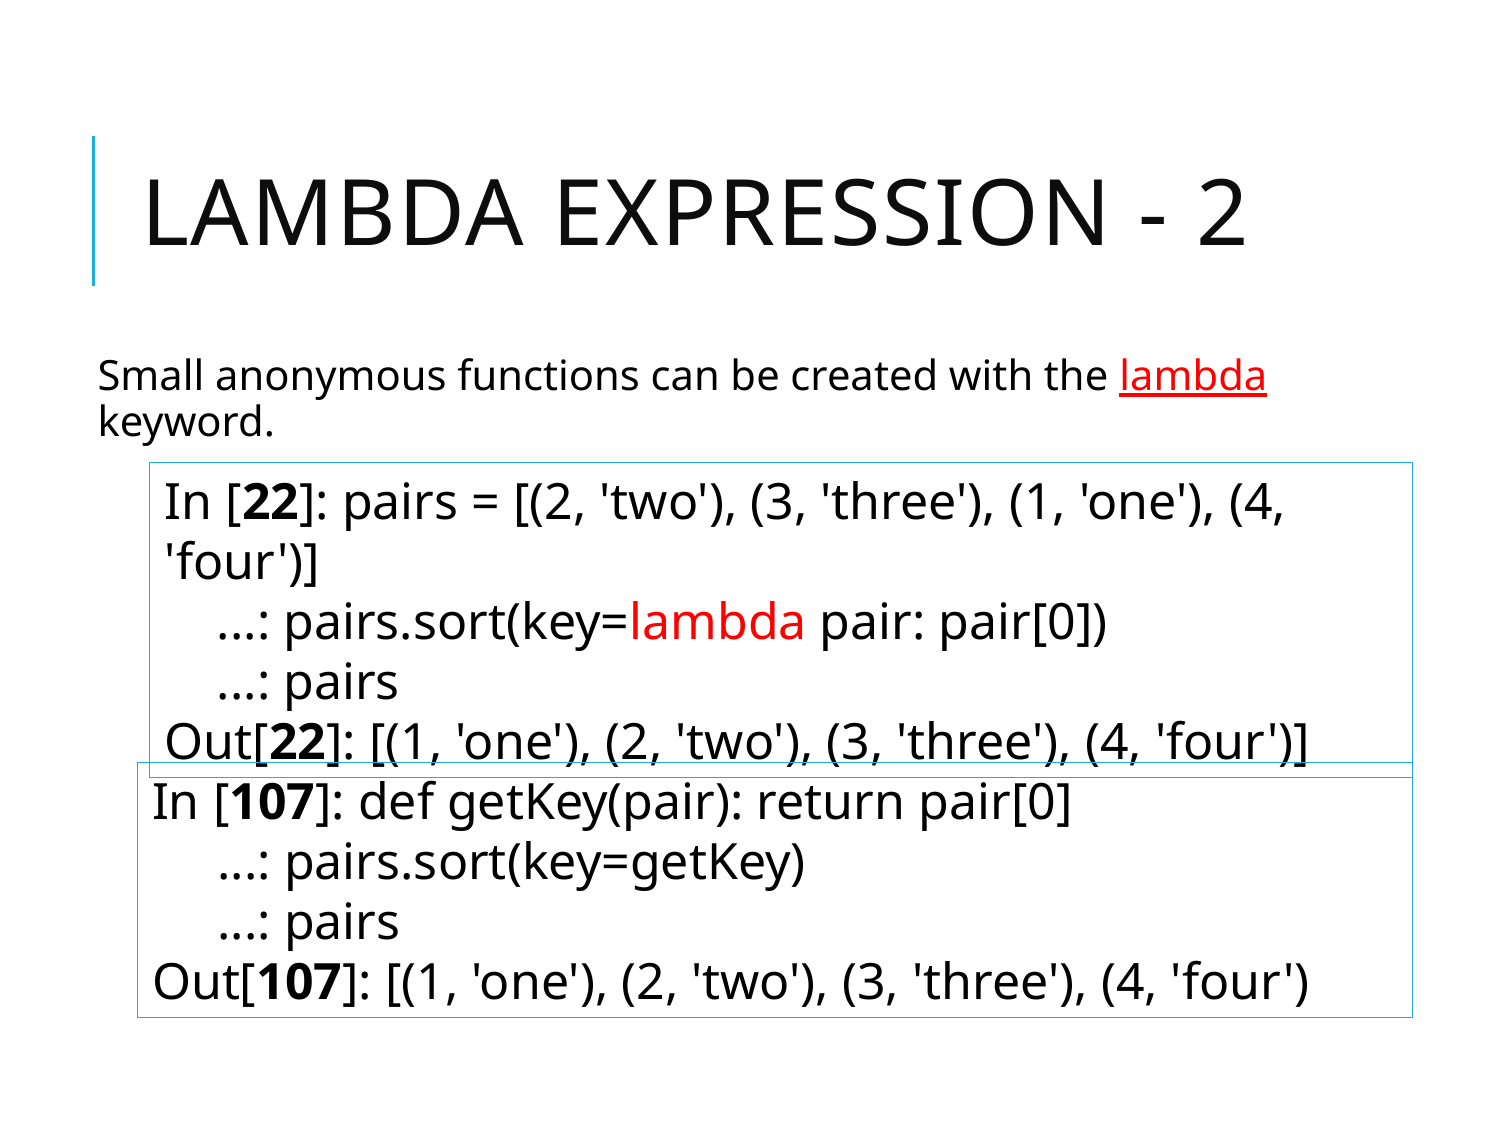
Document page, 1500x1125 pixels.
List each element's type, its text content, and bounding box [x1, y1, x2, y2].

text_box In [107]: def getKey(pair): return pair[0] ...: pairs.sort(key=getKey) ...: pairs Out[107]: [(1, 'one'), (2, 'two'), (3, 'three'), (4, 'four') [137, 762, 1413, 1018]
list Small anonymous functions can be created with the lambda keyword. [75, 262, 1425, 463]
title lambda expression - 2 [126, 96, 1322, 262]
text_box In [22]: pairs = [(2, 'two'), (3, 'three'), (1, 'one'), (4, 'four')] ...: pairs.sort(key=lambda pair: pair[0]) ...: pairs Out[22]: [(1, 'one'), (2, 'two'), (3, 'three'), (4, 'four')] [149, 462, 1413, 762]
